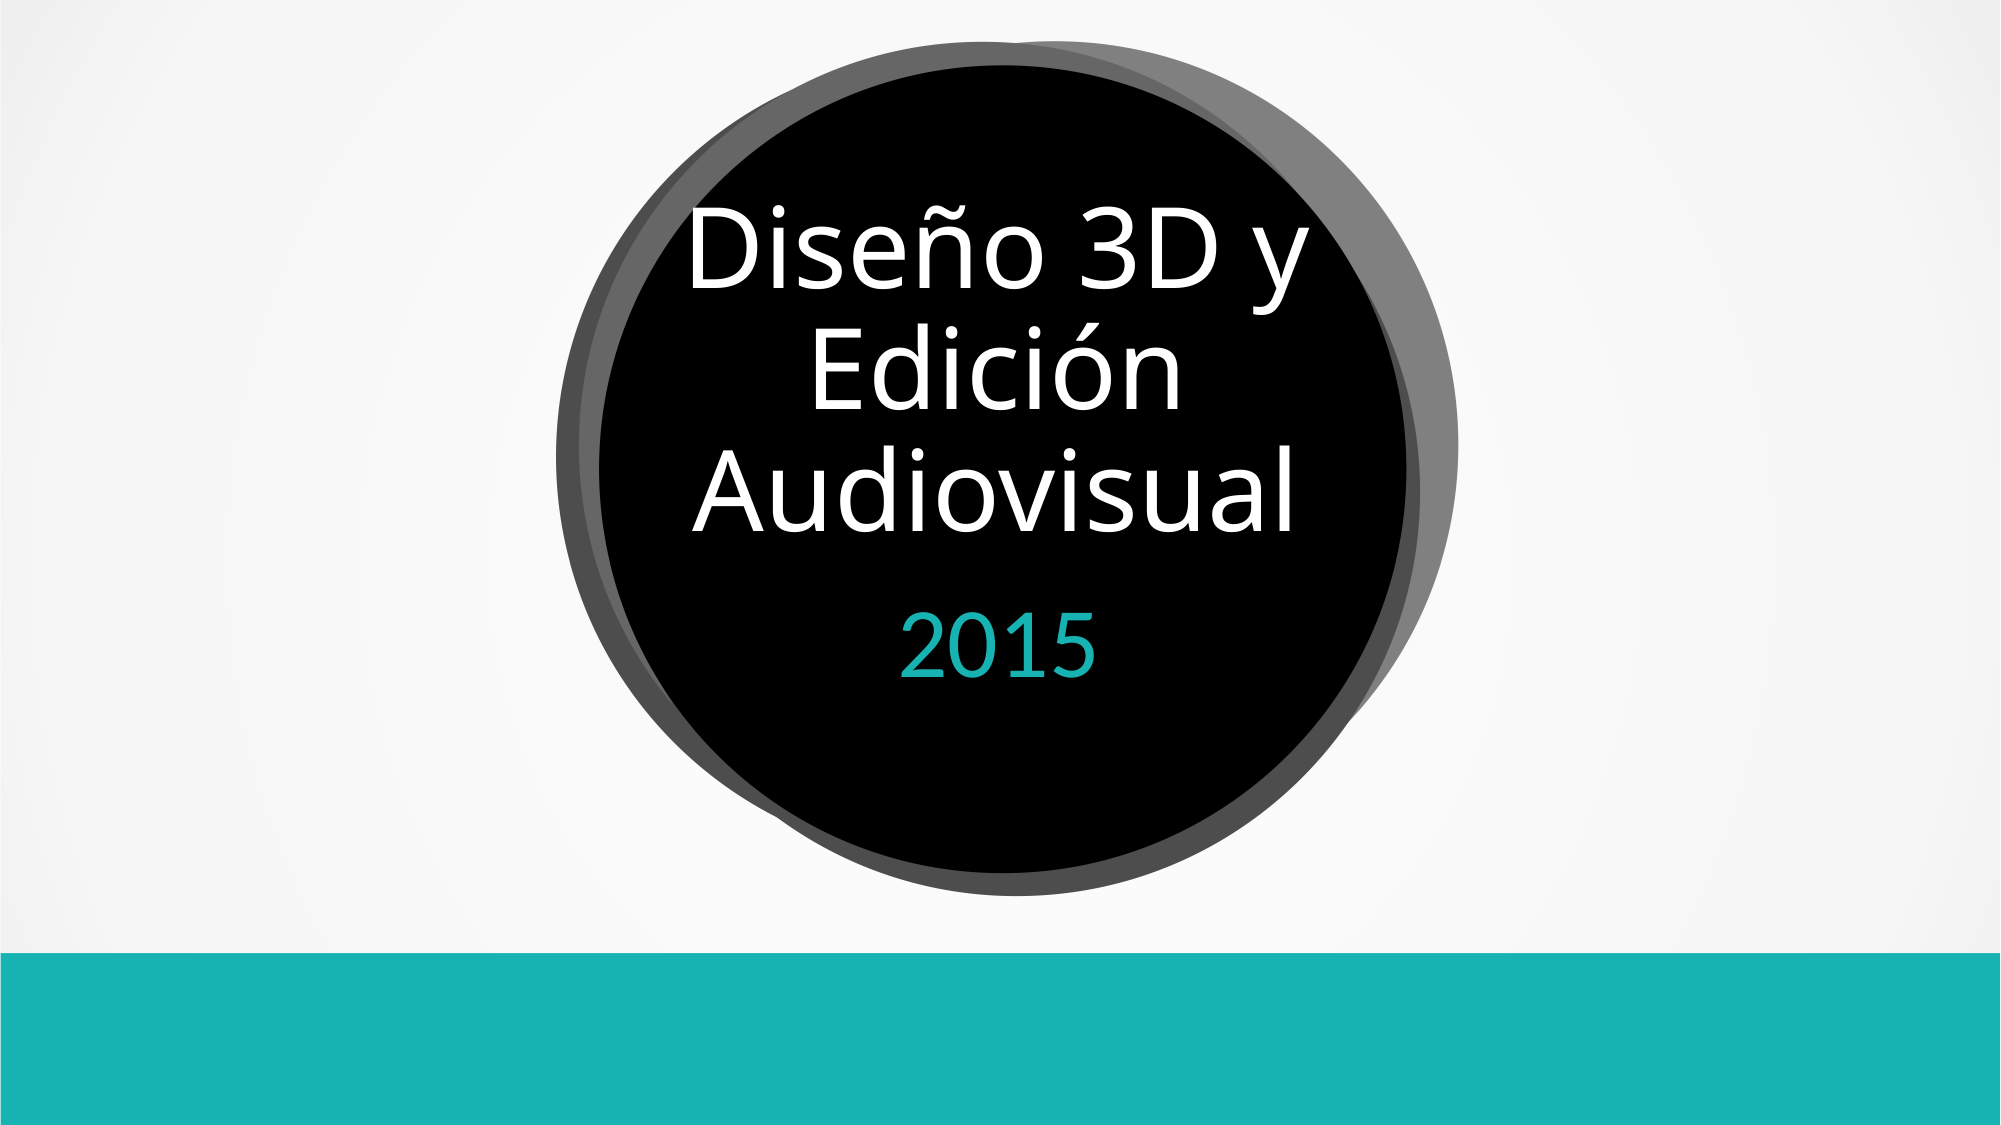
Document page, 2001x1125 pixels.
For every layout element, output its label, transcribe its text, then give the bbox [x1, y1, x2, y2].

title Diseño 3D y Edición Audiovisual [654, 264, 1339, 482]
list 2015 [656, 583, 1341, 723]
picture [0, 0, 2001, 1125]
